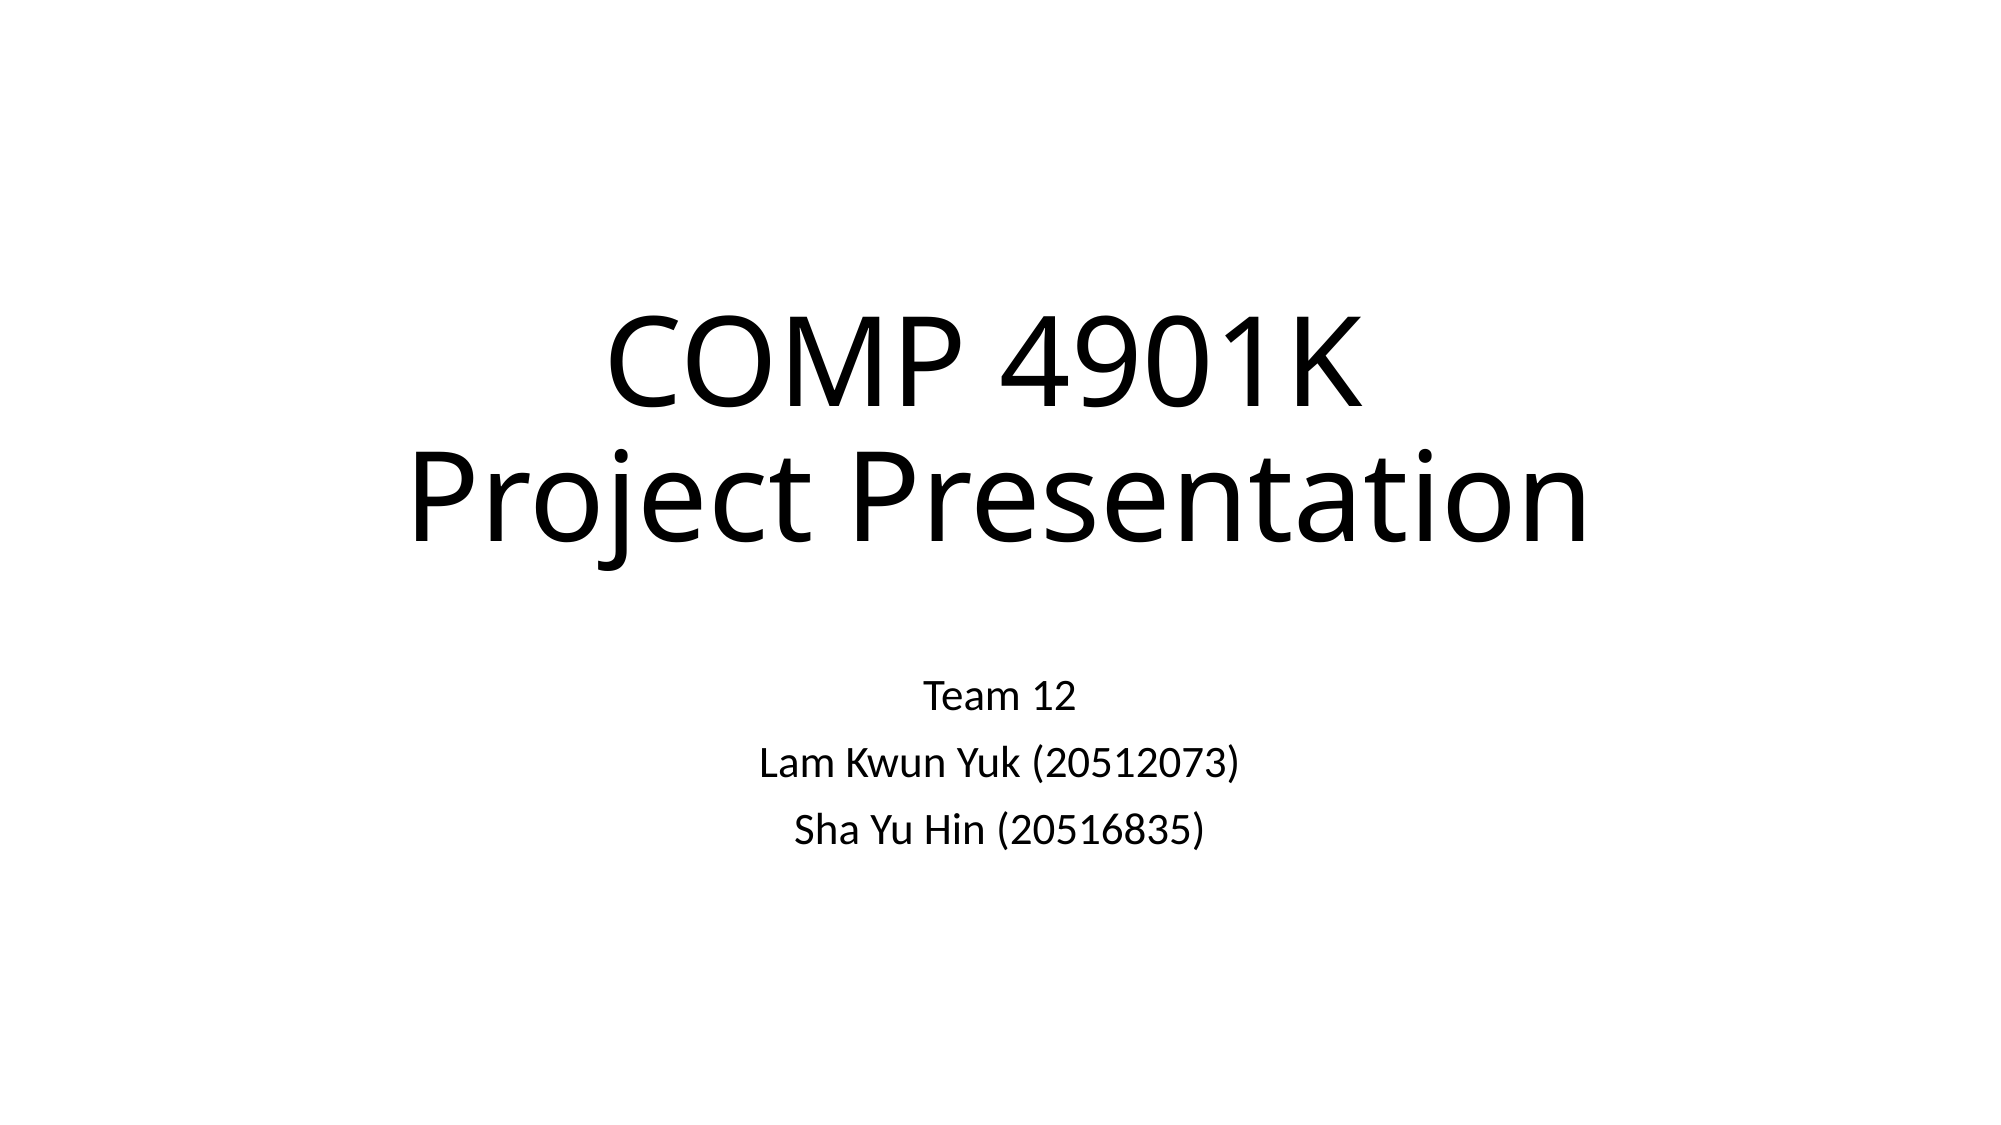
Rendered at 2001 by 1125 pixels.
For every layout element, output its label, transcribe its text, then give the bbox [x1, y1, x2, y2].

title COMP 4901K Project Presentation [249, 184, 1750, 576]
subtitle Team 12 Lam Kwun Yuk (20512073) Sha Yu Hin (20516835) [249, 590, 1750, 863]
